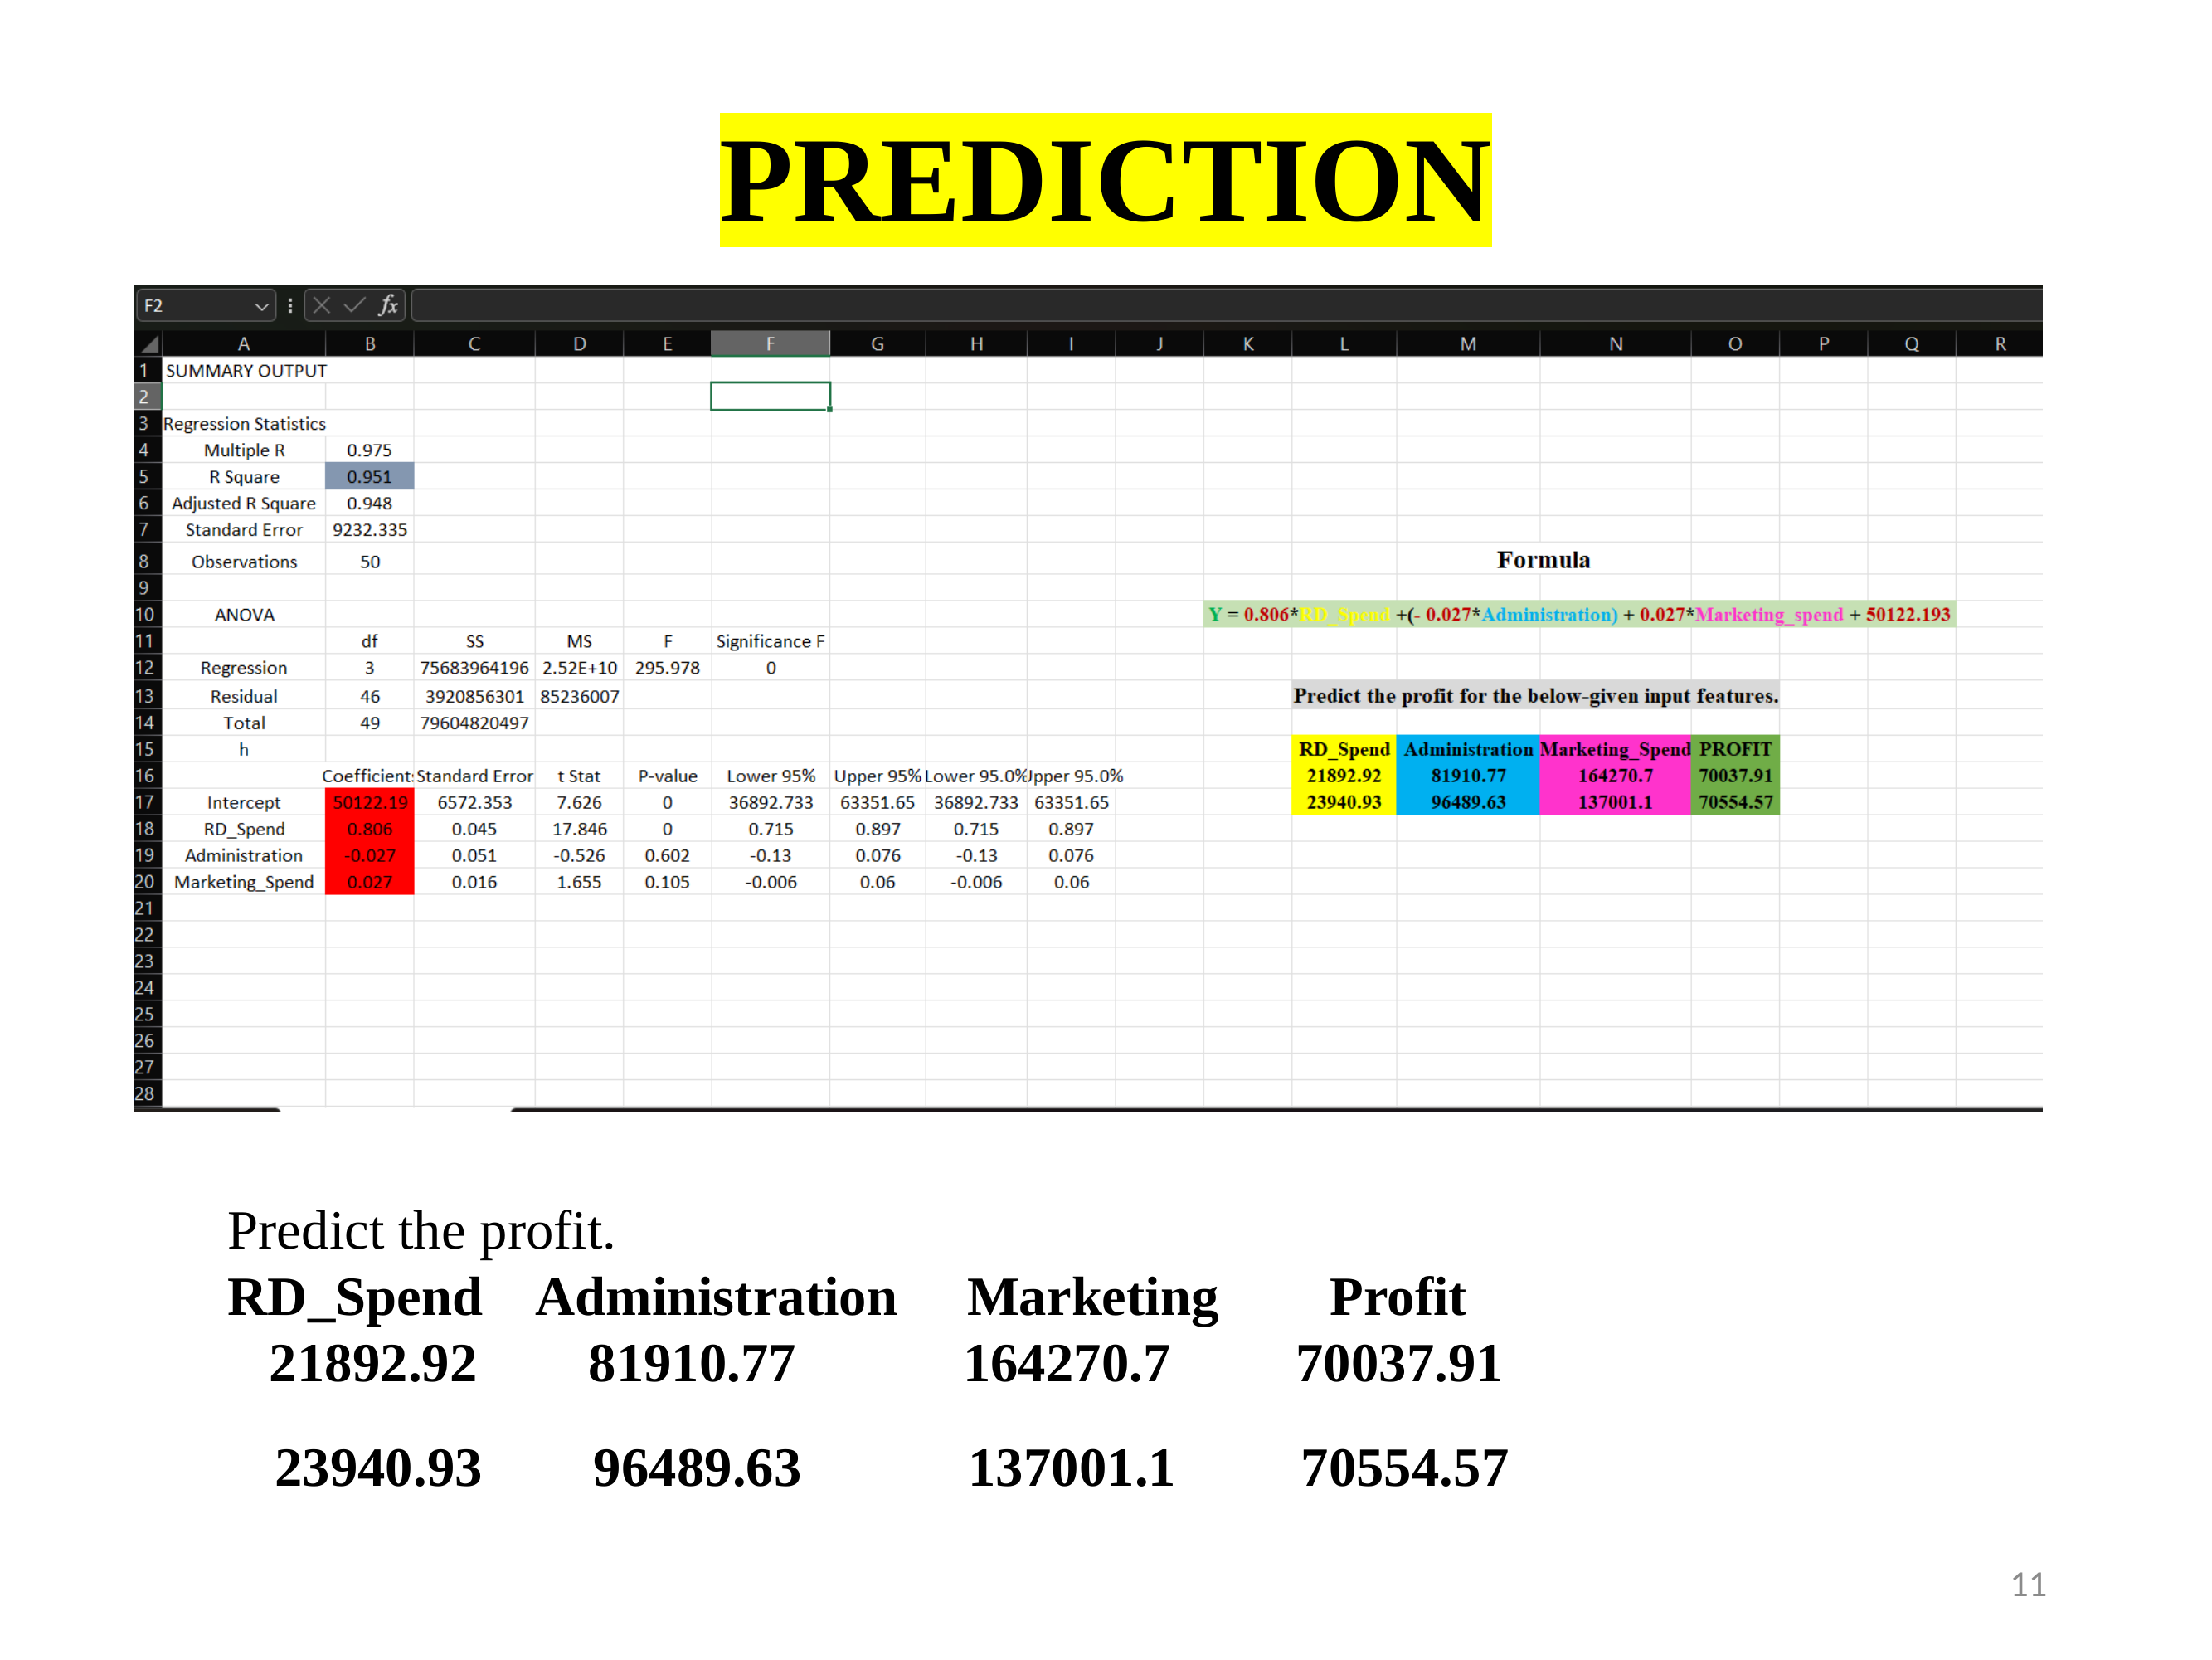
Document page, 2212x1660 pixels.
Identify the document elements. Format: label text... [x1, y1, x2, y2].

slide_number 11 [1562, 1537, 2060, 1627]
text_box Predict the profit. RD_Spend Administration Marketing Profit 21892.92 81910.77 164270.7 70037.91 23940.93 96489.63 137001.1 70554.57 [216, 1187, 1943, 1512]
title PREDICTION [152, 88, 2060, 275]
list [134, 285, 2043, 1112]
